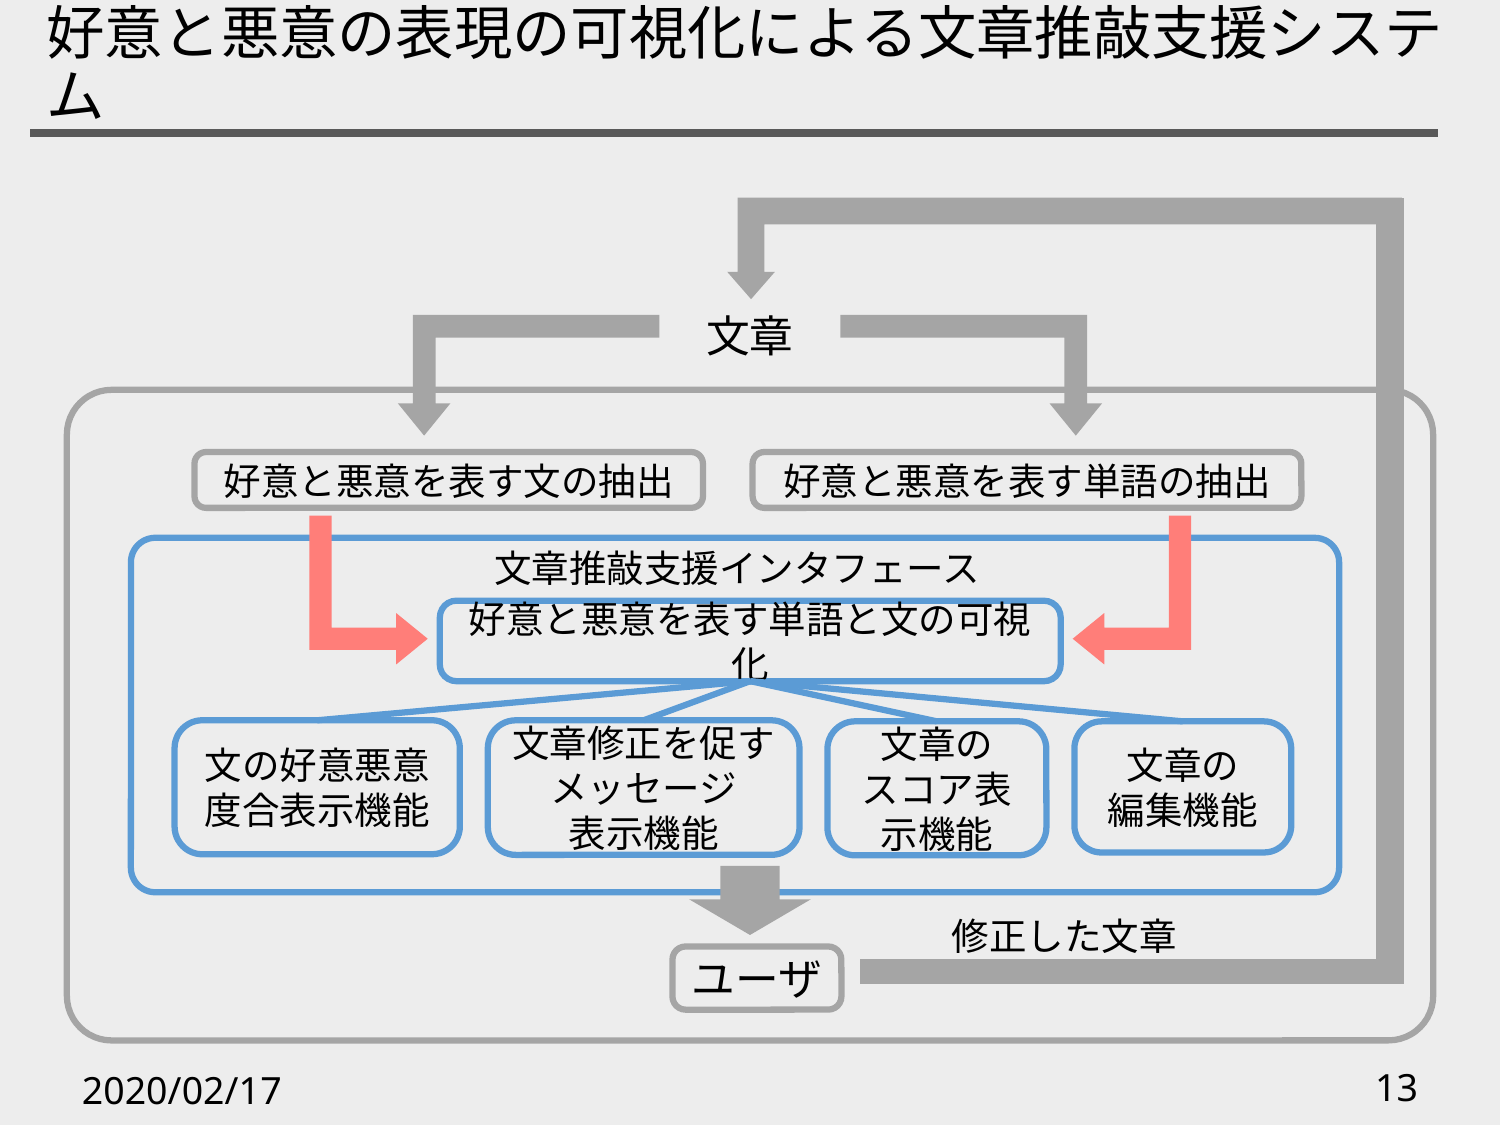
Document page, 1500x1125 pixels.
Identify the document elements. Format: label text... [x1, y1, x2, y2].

title 好意と悪意の表現の可視化による文章推敲支援システム [31, 22, 1500, 113]
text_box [66, 198, 1434, 1041]
slide_number 13 [1095, 1059, 1434, 1120]
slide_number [66, 1059, 405, 1120]
